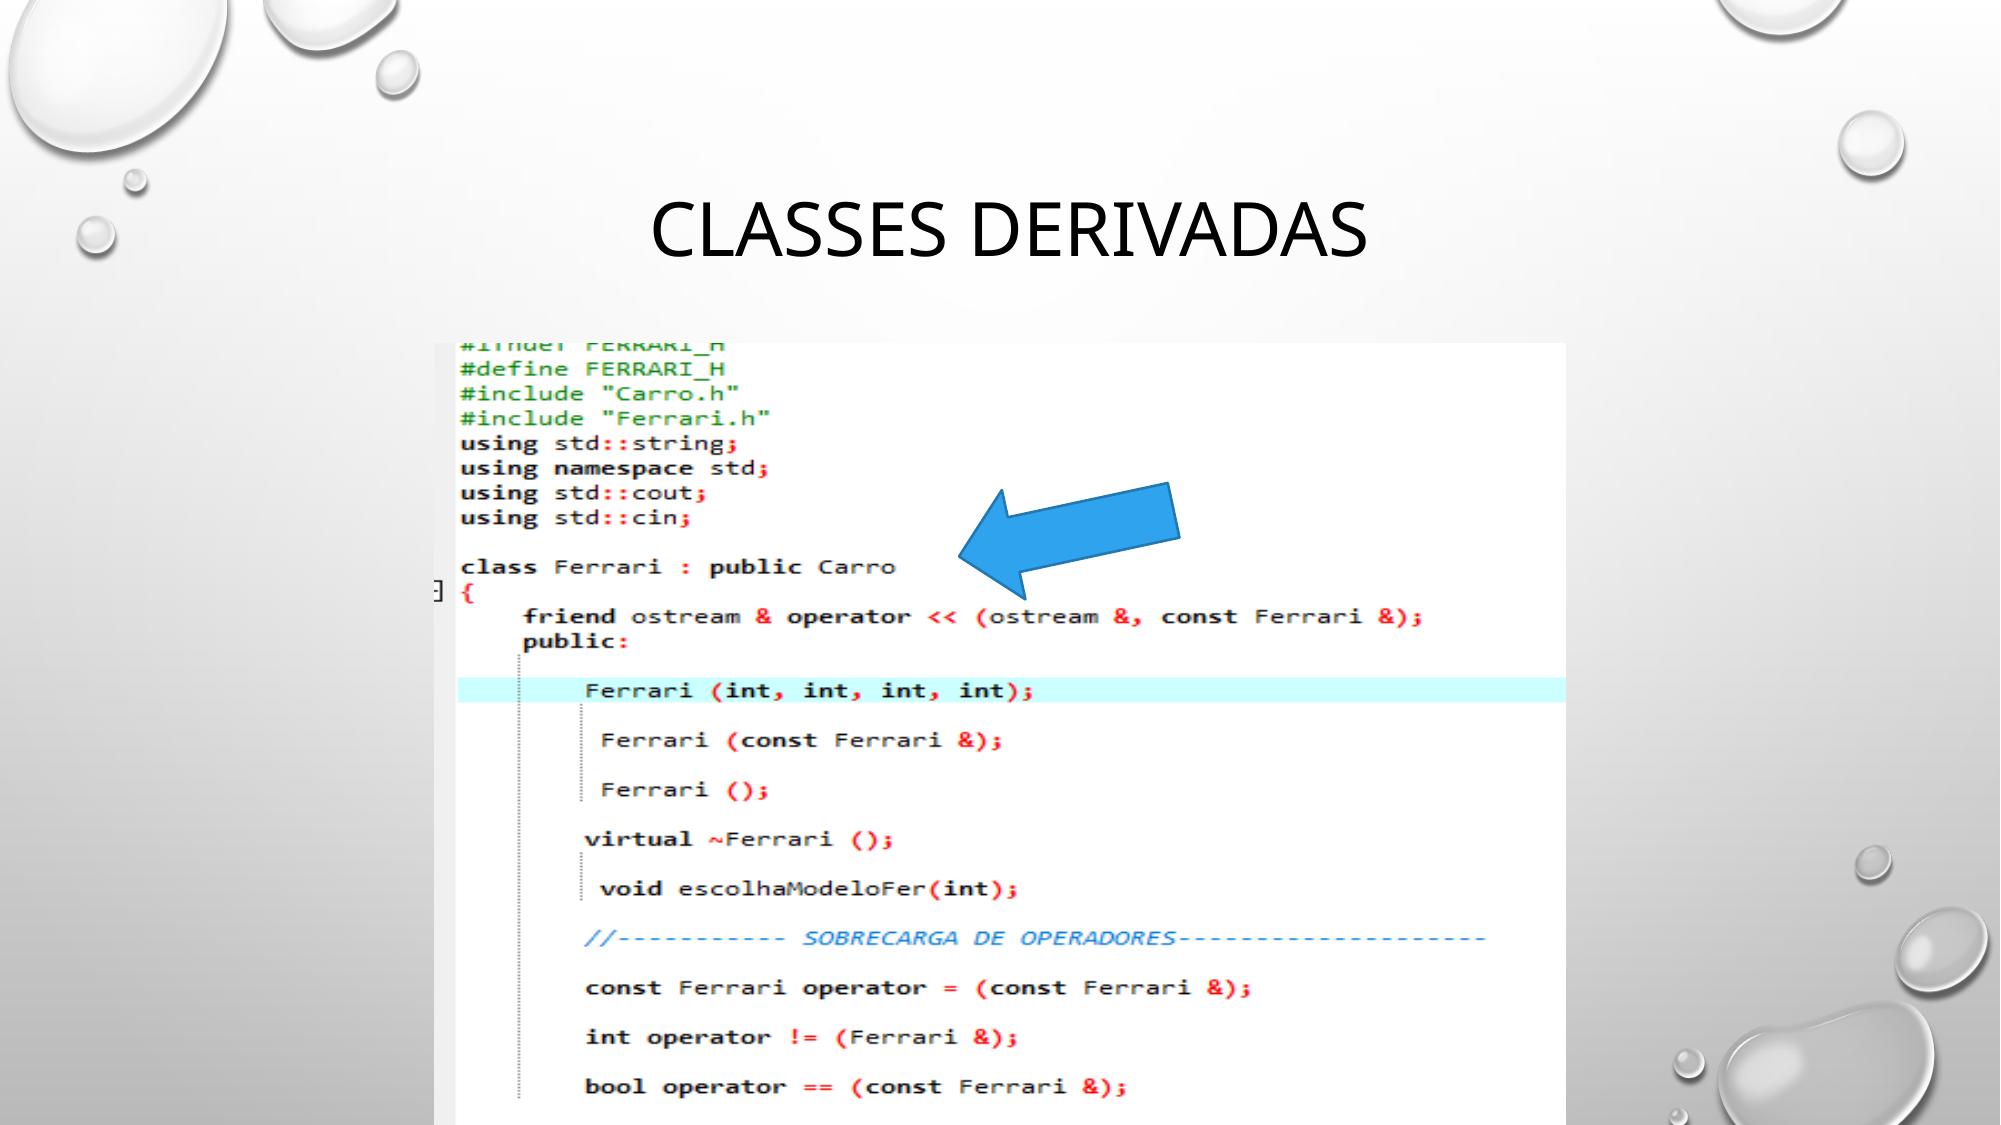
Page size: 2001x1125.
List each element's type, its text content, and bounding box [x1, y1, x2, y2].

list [434, 343, 1566, 1125]
title classes DERIVADAS [149, 101, 1851, 364]
picture [0, 0, 2000, 1125]
